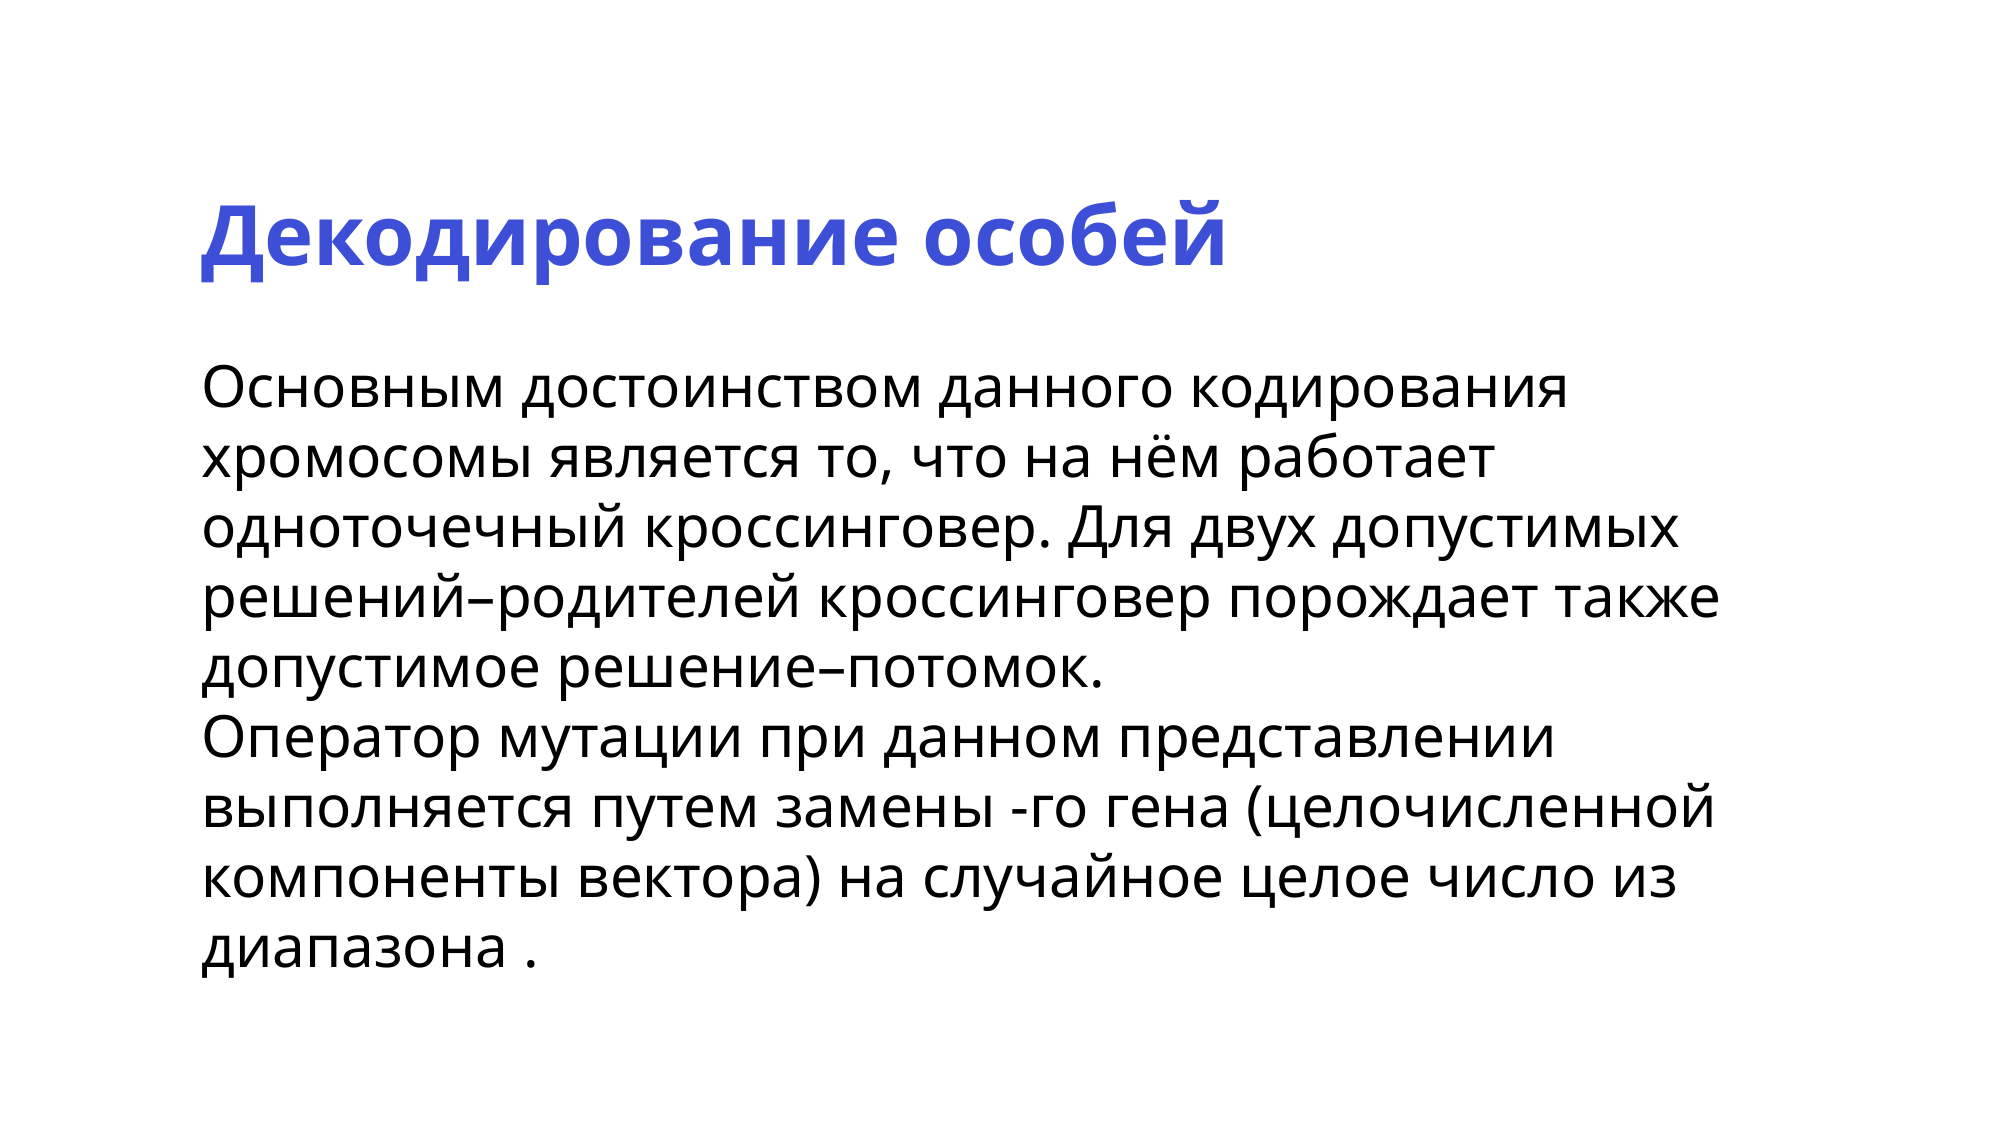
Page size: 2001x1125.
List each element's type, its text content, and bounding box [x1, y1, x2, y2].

text_box Декодирование особей [186, 185, 1814, 306]
